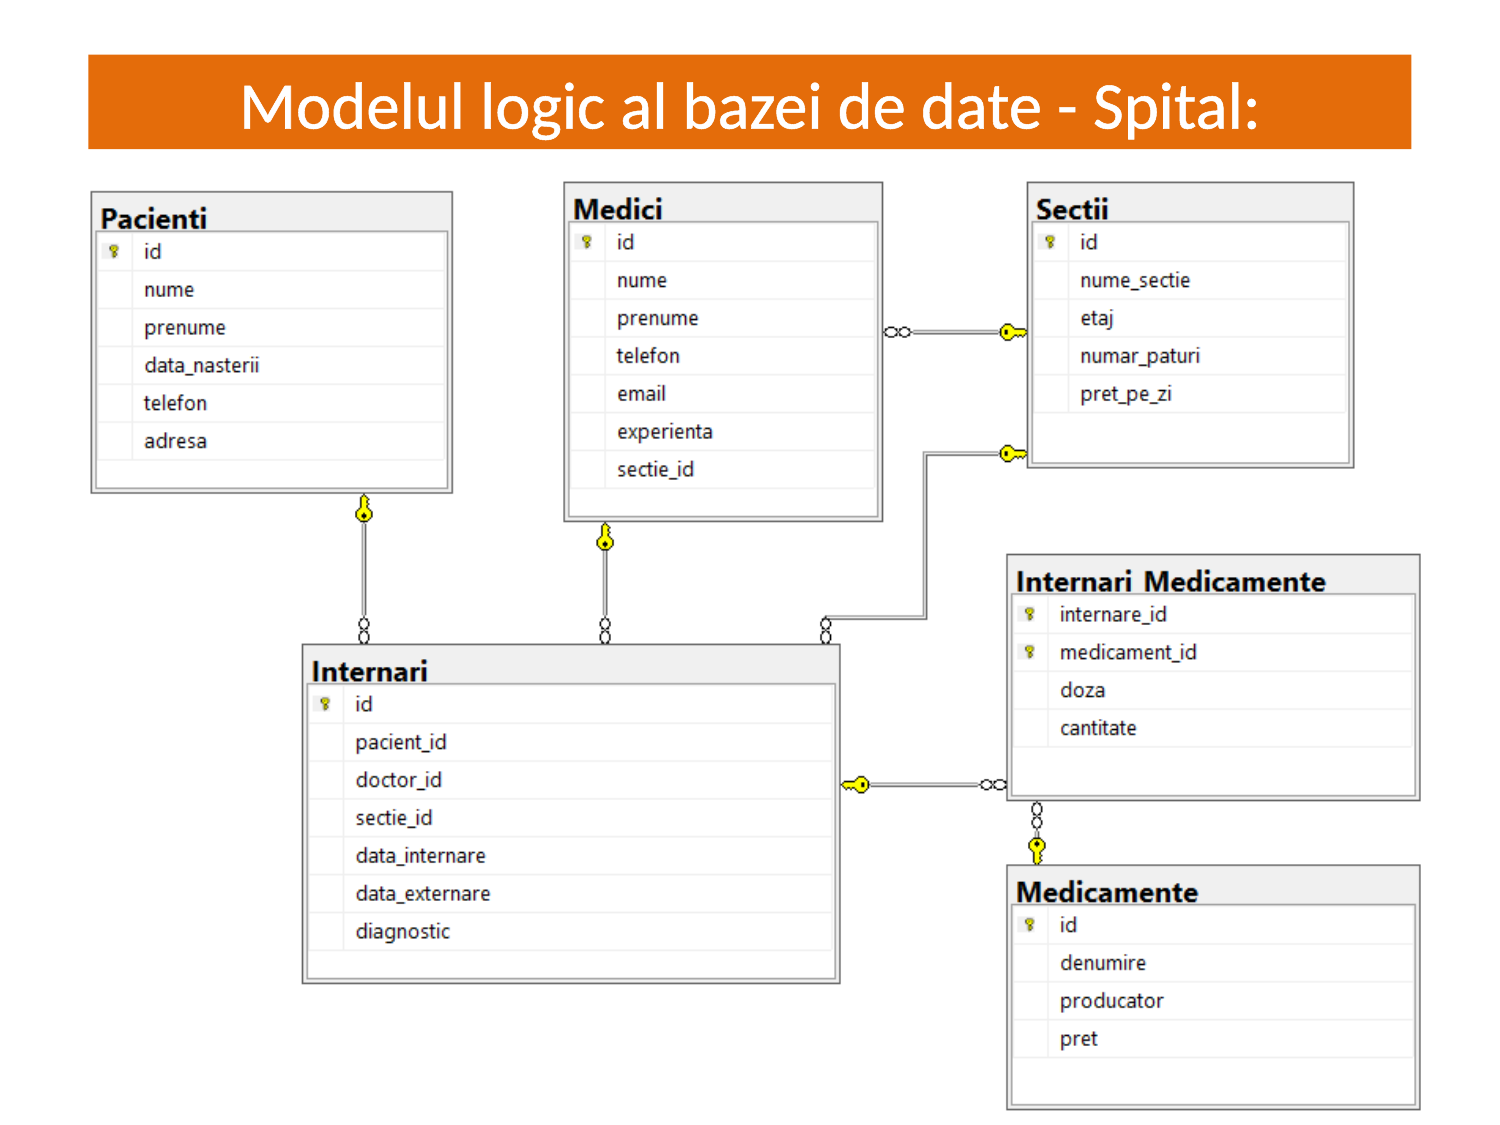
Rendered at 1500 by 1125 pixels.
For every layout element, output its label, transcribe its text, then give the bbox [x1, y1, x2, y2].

picture [76, 172, 1448, 1125]
text_box Modelul logic al bazei de date - Spital: [88, 54, 1412, 150]
